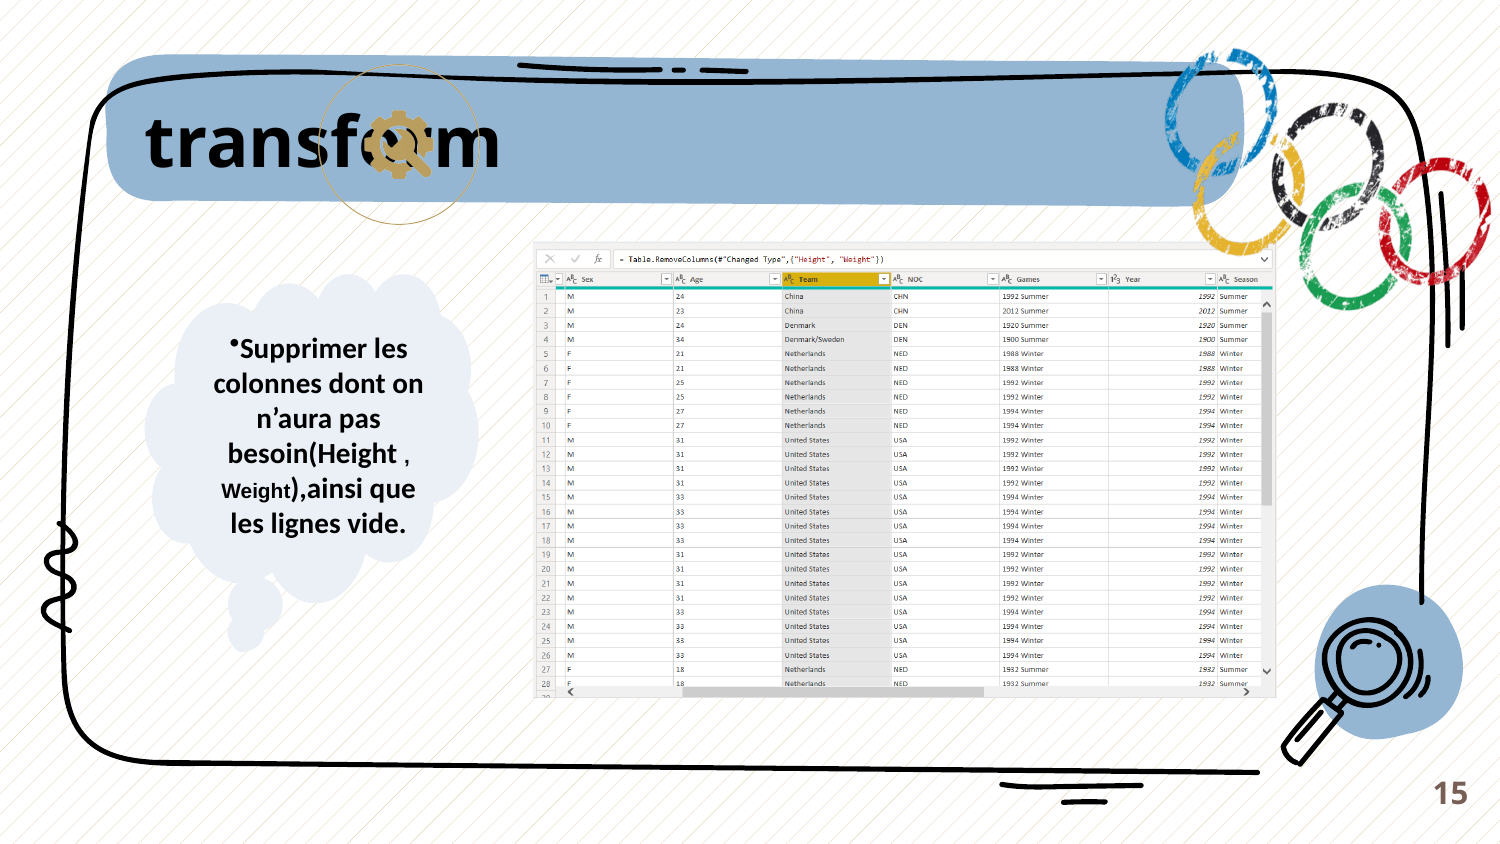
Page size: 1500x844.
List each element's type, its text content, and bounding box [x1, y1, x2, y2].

slide_number 15 [1378, 769, 1469, 820]
text_box [1418, 674, 1431, 698]
picture [318, 63, 480, 226]
title transform [144, 112, 313, 178]
text_box [1403, 648, 1424, 700]
title transform [484, 112, 1135, 178]
text_box Supprimer les colonnes dont on n’aura pas besoin(Height , Weight),ainsi que les lignes vide. [189, 321, 449, 547]
text_box [1280, 617, 1414, 767]
text_box [142, 272, 481, 655]
picture [533, 28, 1500, 698]
